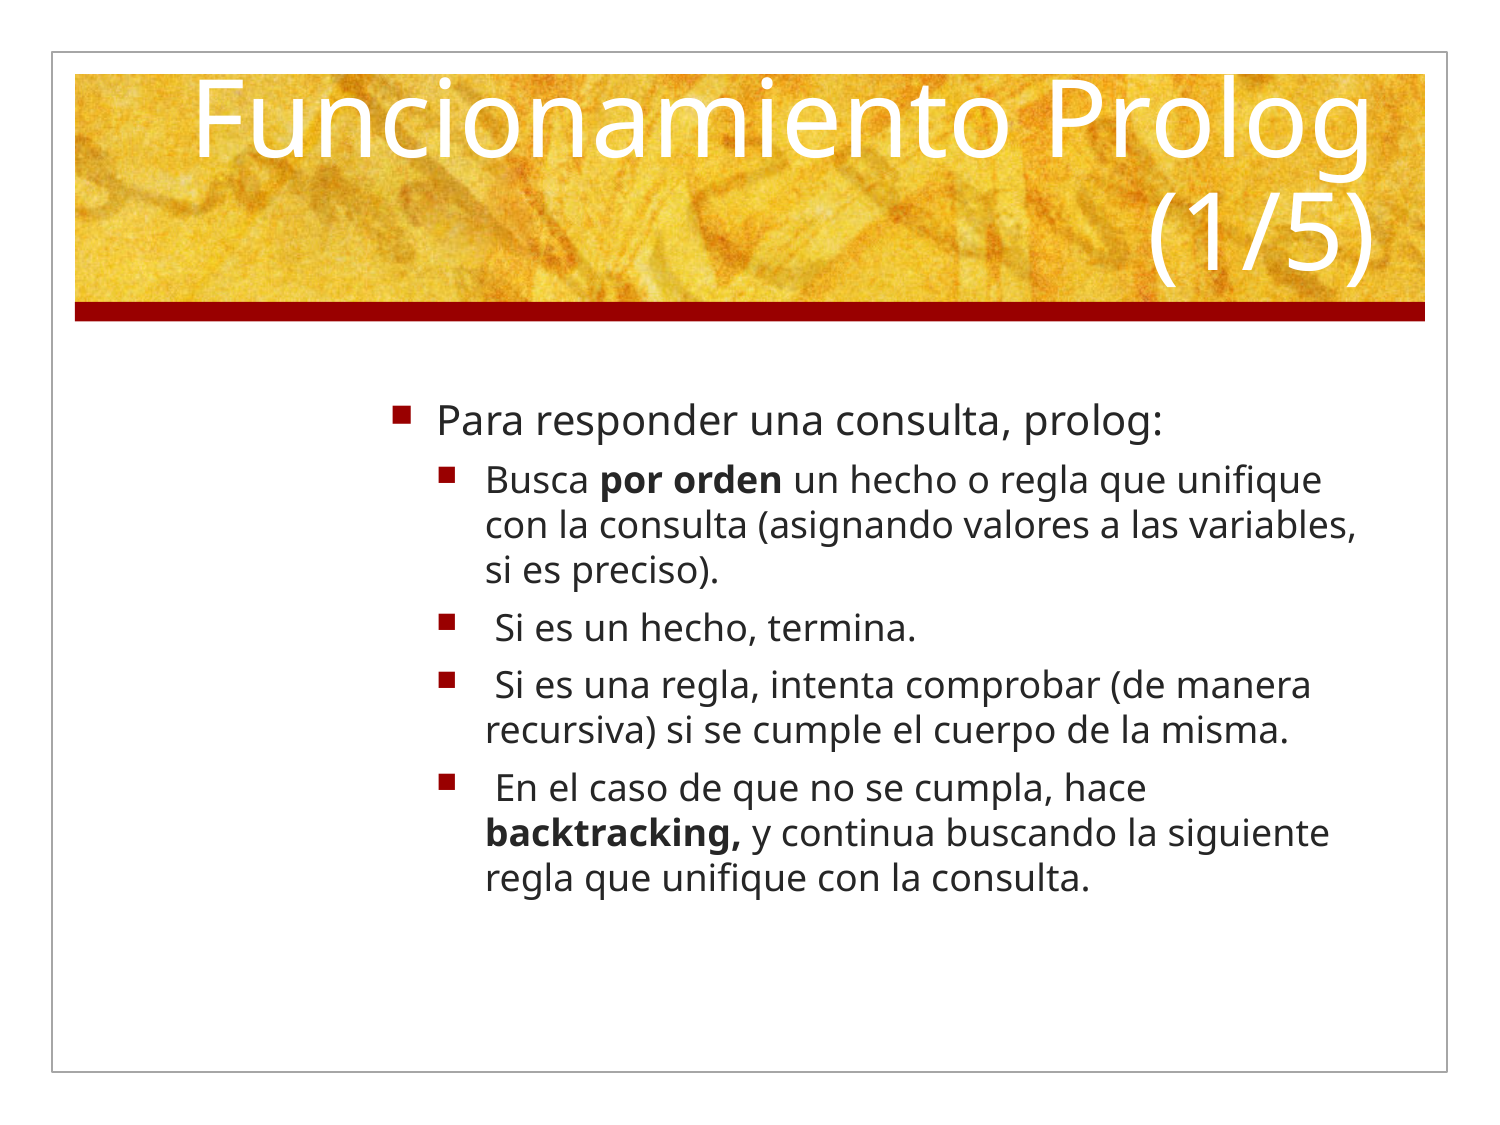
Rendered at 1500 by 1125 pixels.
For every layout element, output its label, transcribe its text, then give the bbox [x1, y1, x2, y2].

list Para responder una consulta, prolog: Busca por orden un hecho o regla que unifique con la consulta (asignando valores a las variables, si es preciso). Si es un hecho, termina. Si es una regla, intenta comprobar (de manera recursiva) si se cumple el cuerpo de la misma. En el caso de que no se cumpla, hace backtracking, y continua buscando la siguiente regla que unifique con la consulta. [375, 298, 1392, 929]
title Funcionamiento Prolog (1/5) [108, 74, 1392, 292]
picture [75, 74, 1425, 301]
